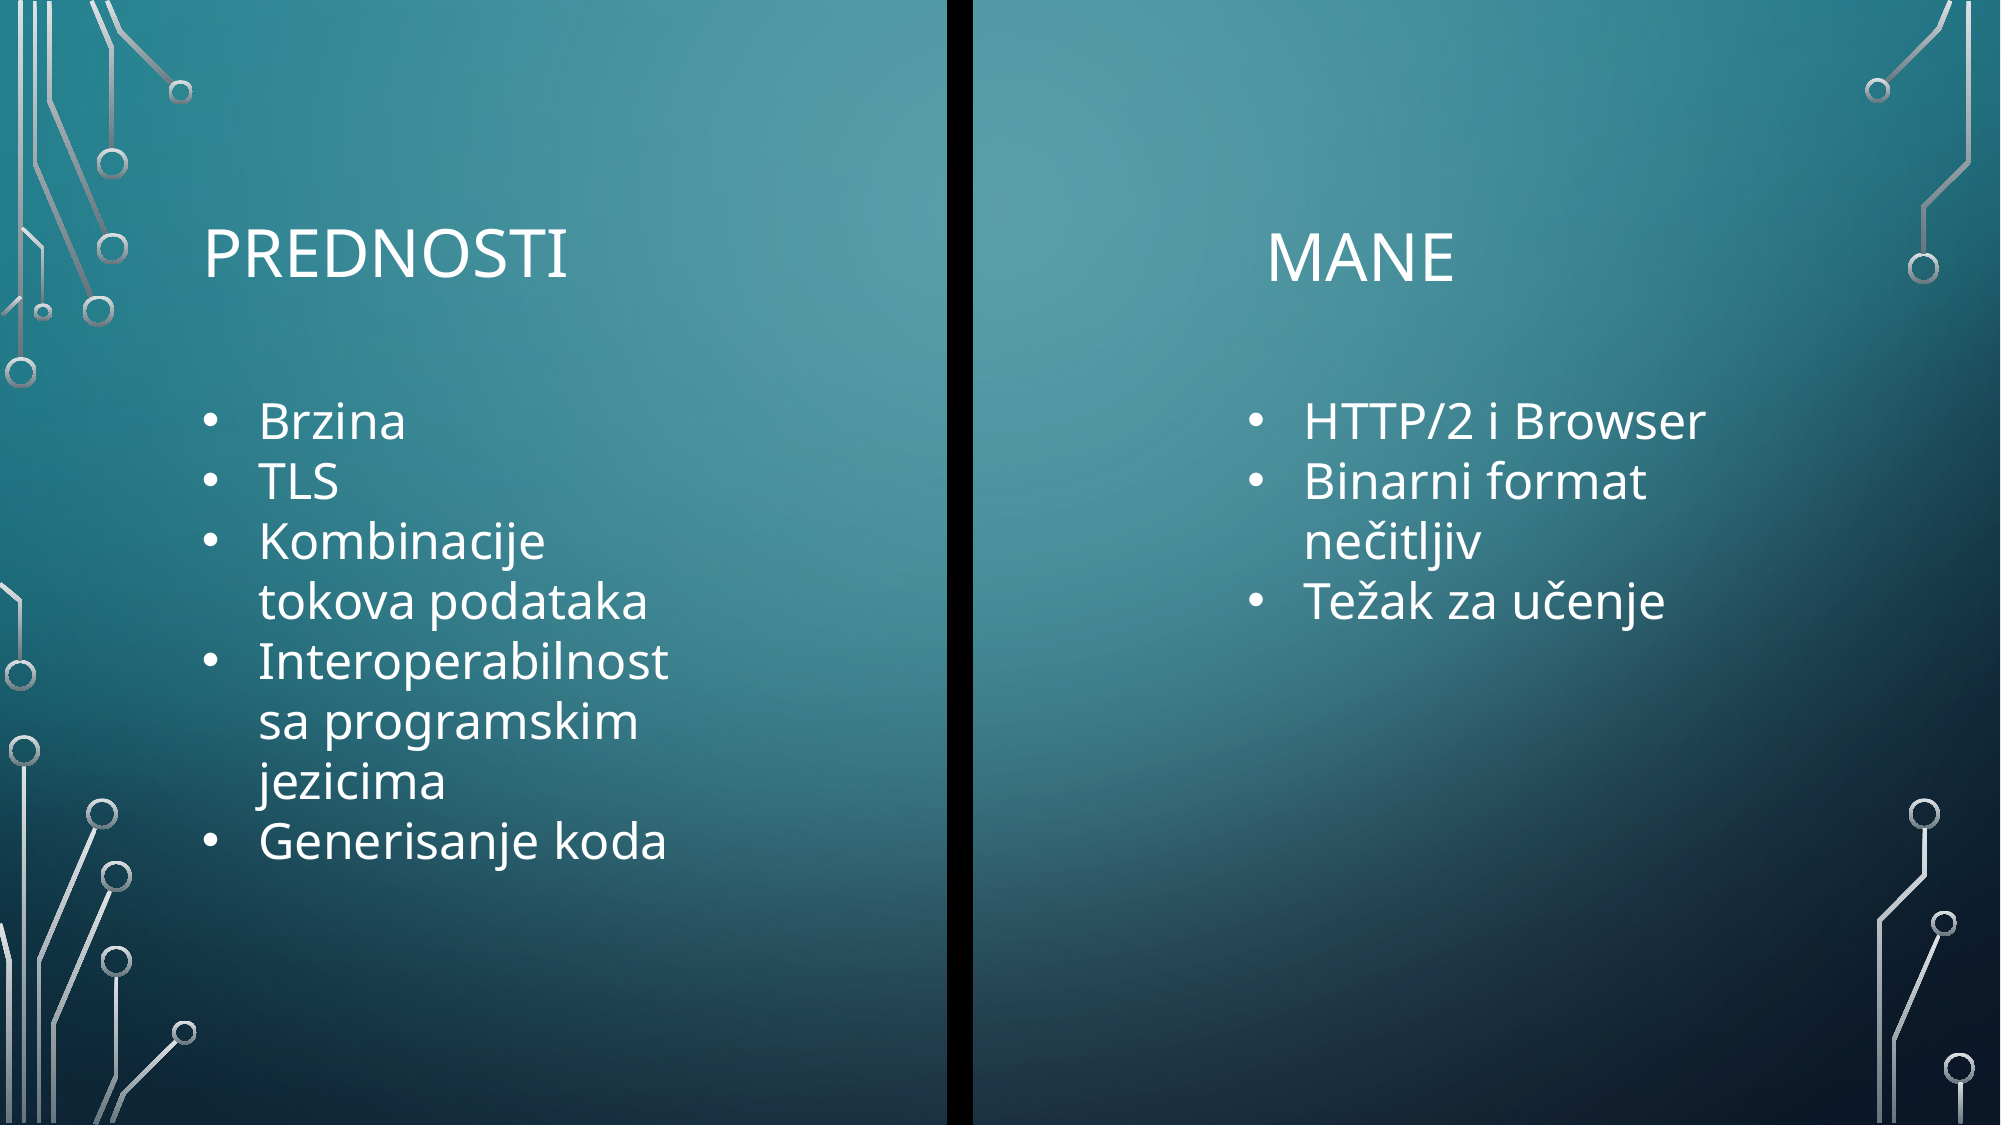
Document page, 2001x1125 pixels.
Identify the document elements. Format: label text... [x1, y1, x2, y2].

text_box Brzina TLS Kombinacije tokova podataka Interoperabilnost sa programskim jezicima Generisanje koda [187, 381, 685, 877]
text_box HTTP/2 i Browser Binarni format nečitljiv Težak za učenje [1232, 381, 1746, 637]
text_box [947, 0, 973, 1125]
title PREDNOSTI [187, 155, 762, 356]
text_box MANE [1250, 207, 1728, 303]
